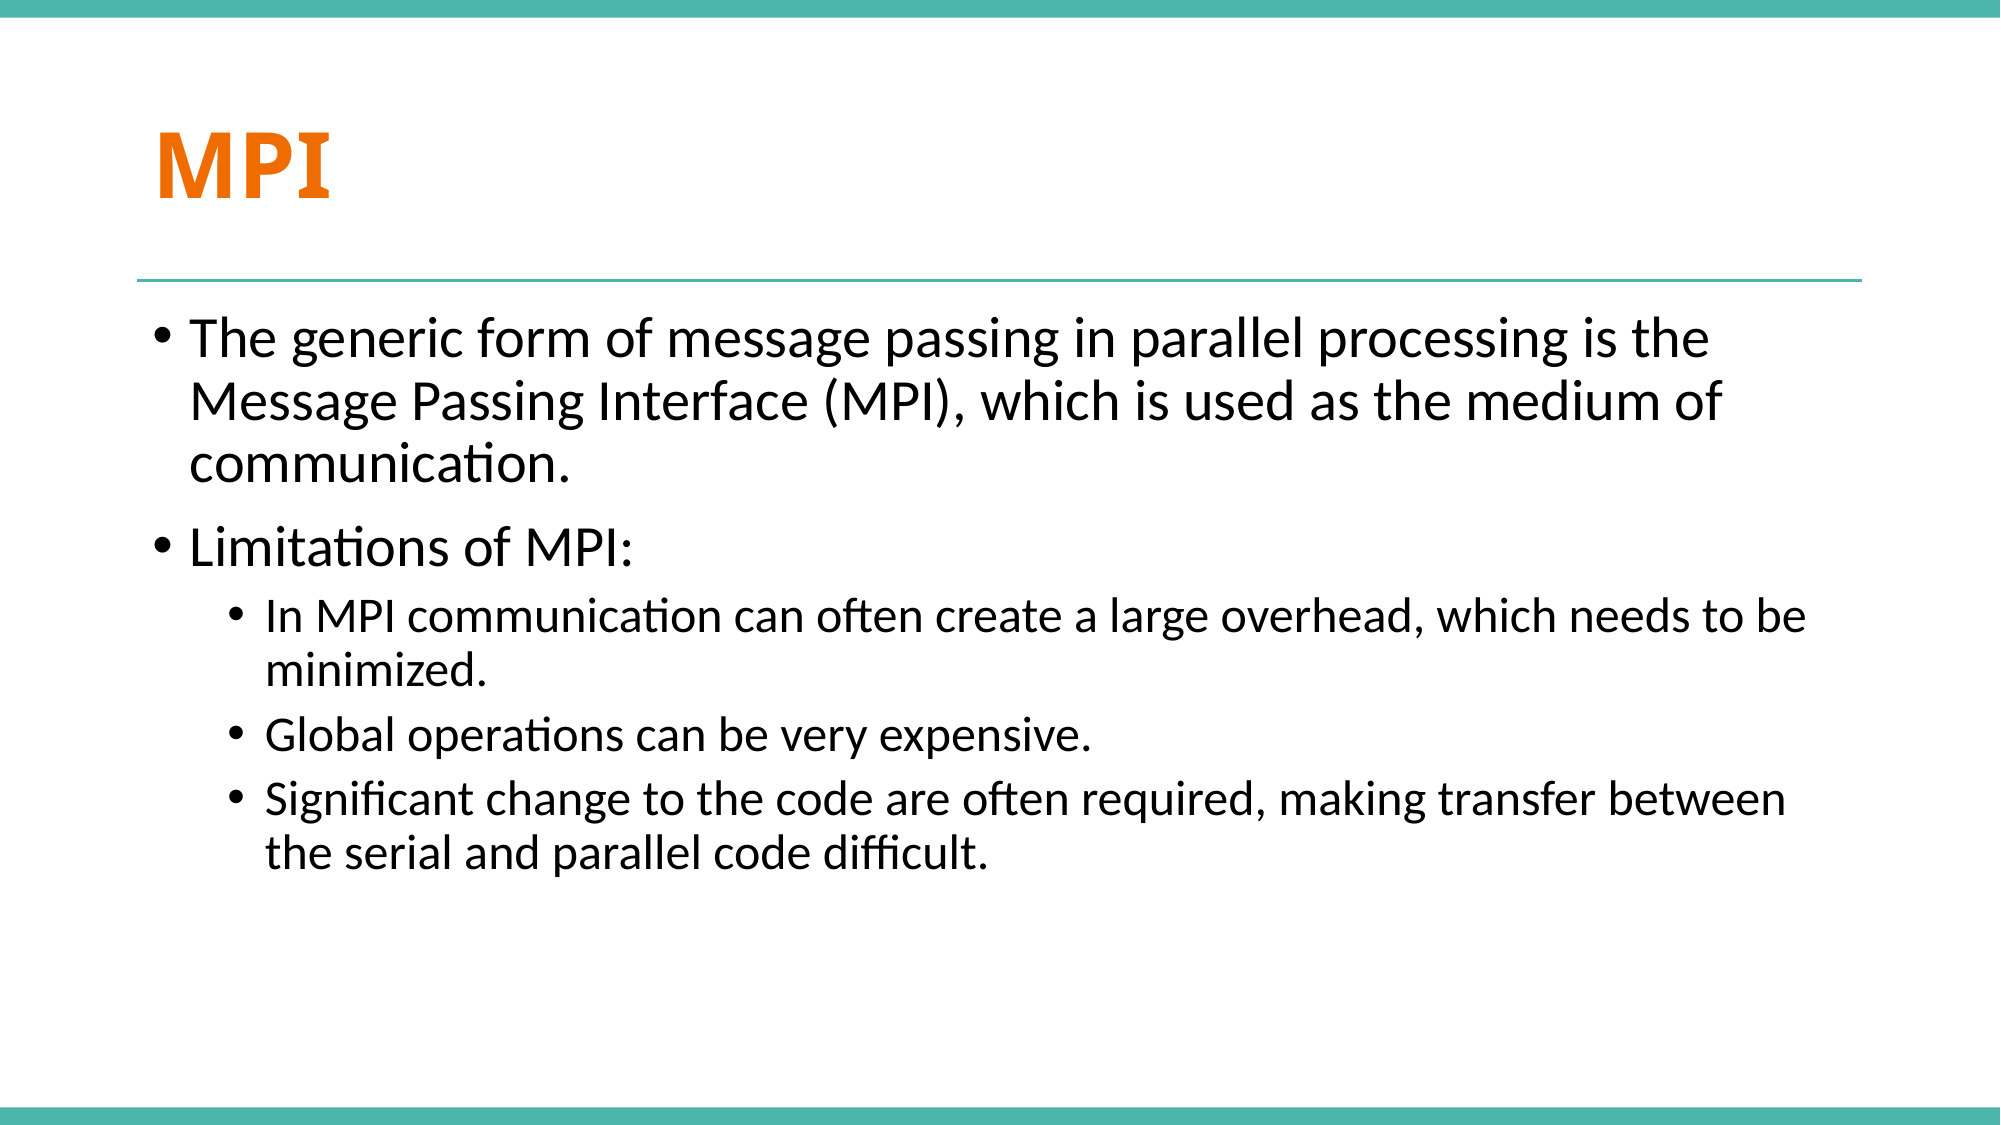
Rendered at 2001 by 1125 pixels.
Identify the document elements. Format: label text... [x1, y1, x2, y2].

title MPI [137, 59, 1863, 278]
list The generic form of message passing in parallel processing is the Message Passing Interface (MPI), which is used as the medium of communication. Limitations of MPI: In MPI communication can often create a large overhead, which needs to be minimized. Global operations can be very expensive. Significant change to the code are often required, making transfer between the serial and parallel code difficult. [137, 299, 1863, 1014]
text_box [0, 1106, 2000, 1125]
text_box [0, 0, 2000, 19]
